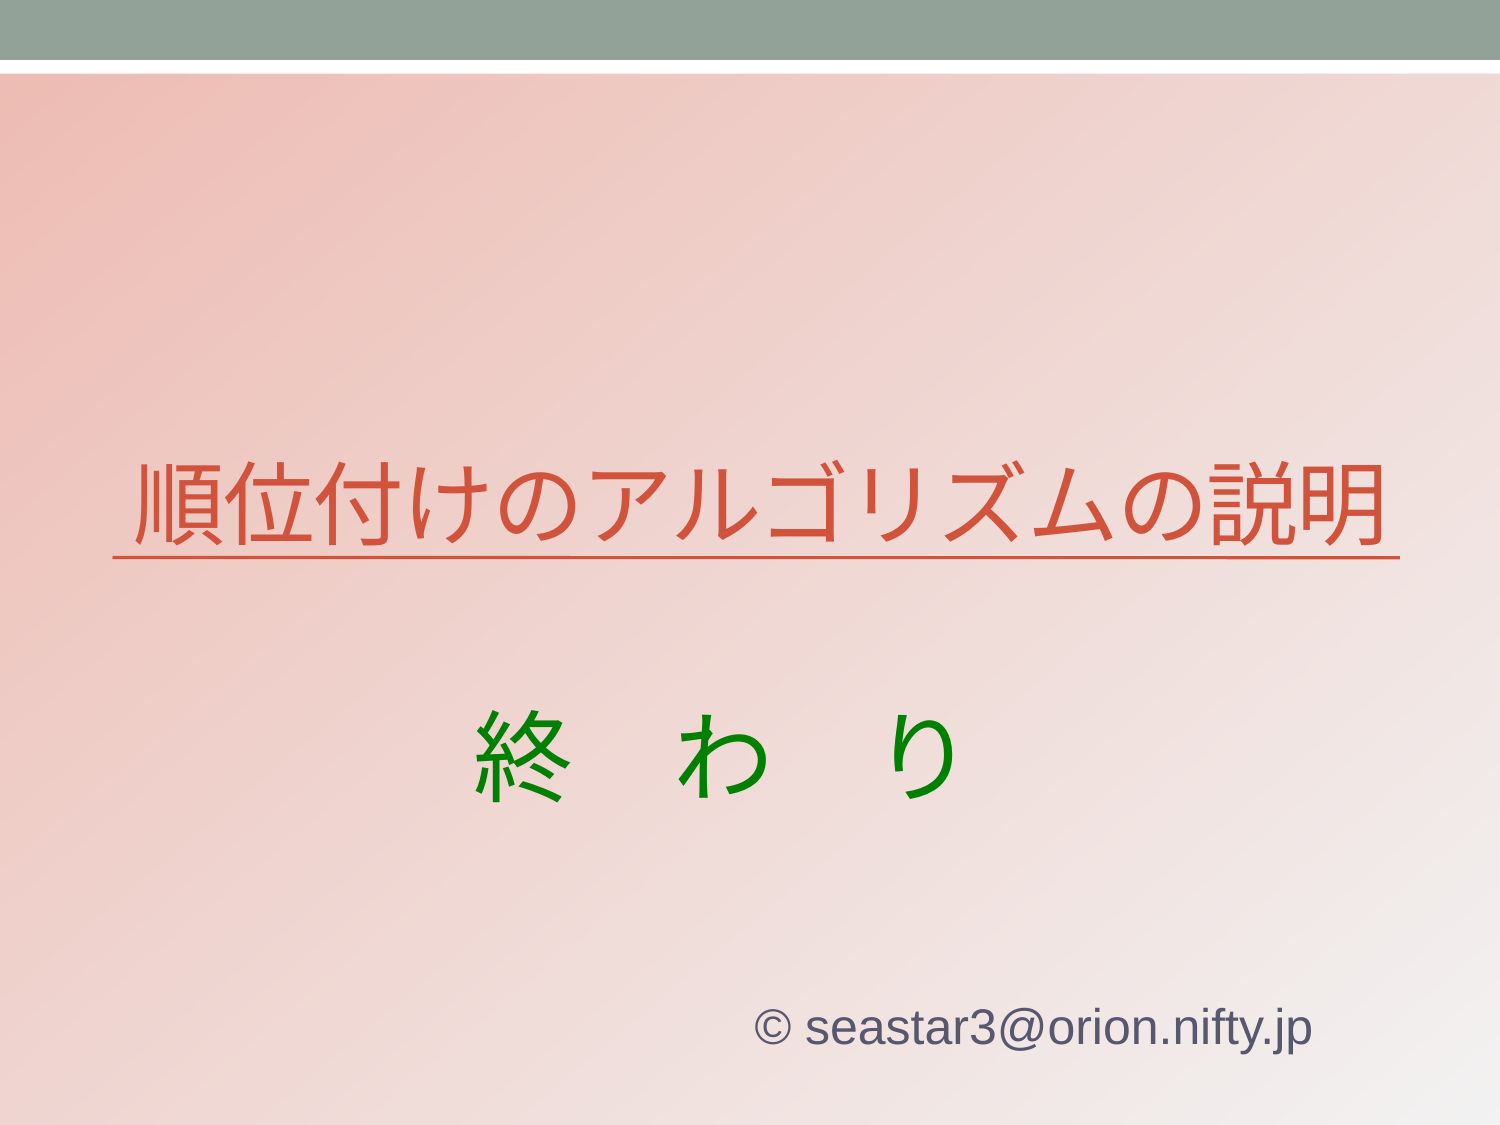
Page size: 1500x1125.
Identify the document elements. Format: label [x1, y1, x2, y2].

subtitle [739, 986, 1487, 1100]
title [118, 367, 1406, 564]
text_box [458, 686, 989, 822]
